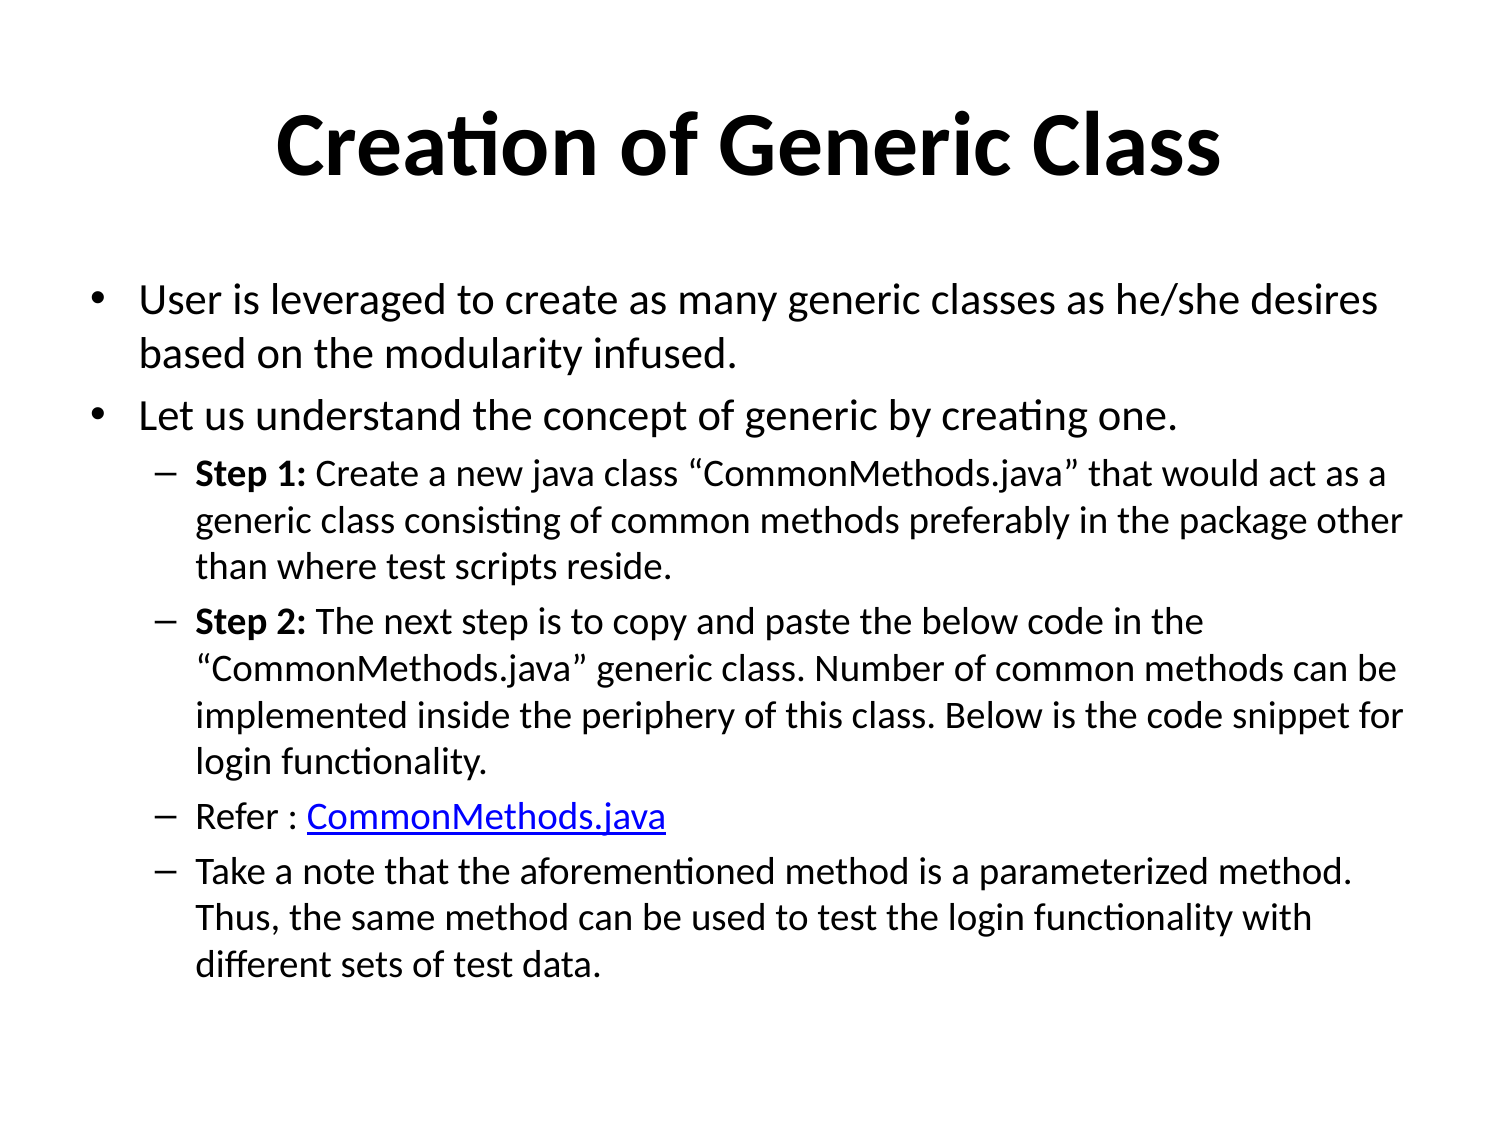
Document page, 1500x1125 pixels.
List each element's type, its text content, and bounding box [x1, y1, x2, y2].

list User is leveraged to create as many generic classes as he/she desires based on the modularity infused. Let us understand the concept of generic by creating one. Step 1: Create a new java class “CommonMethods.java” that would act as a generic class consisting of common methods preferably in the package other than where test scripts reside. Step 2: The next step is to copy and paste the below code in the “CommonMethods.java” generic class. Number of common methods can be implemented inside the periphery of this class. Below is the code snippet for login functionality. Refer : CommonMethods.java Take a note that the aforementioned method is a parameterized method. Thus, the same method can be used to test the login functionality with different sets of test data. [75, 262, 1425, 1005]
title Creation of Generic Class [75, 45, 1425, 233]
